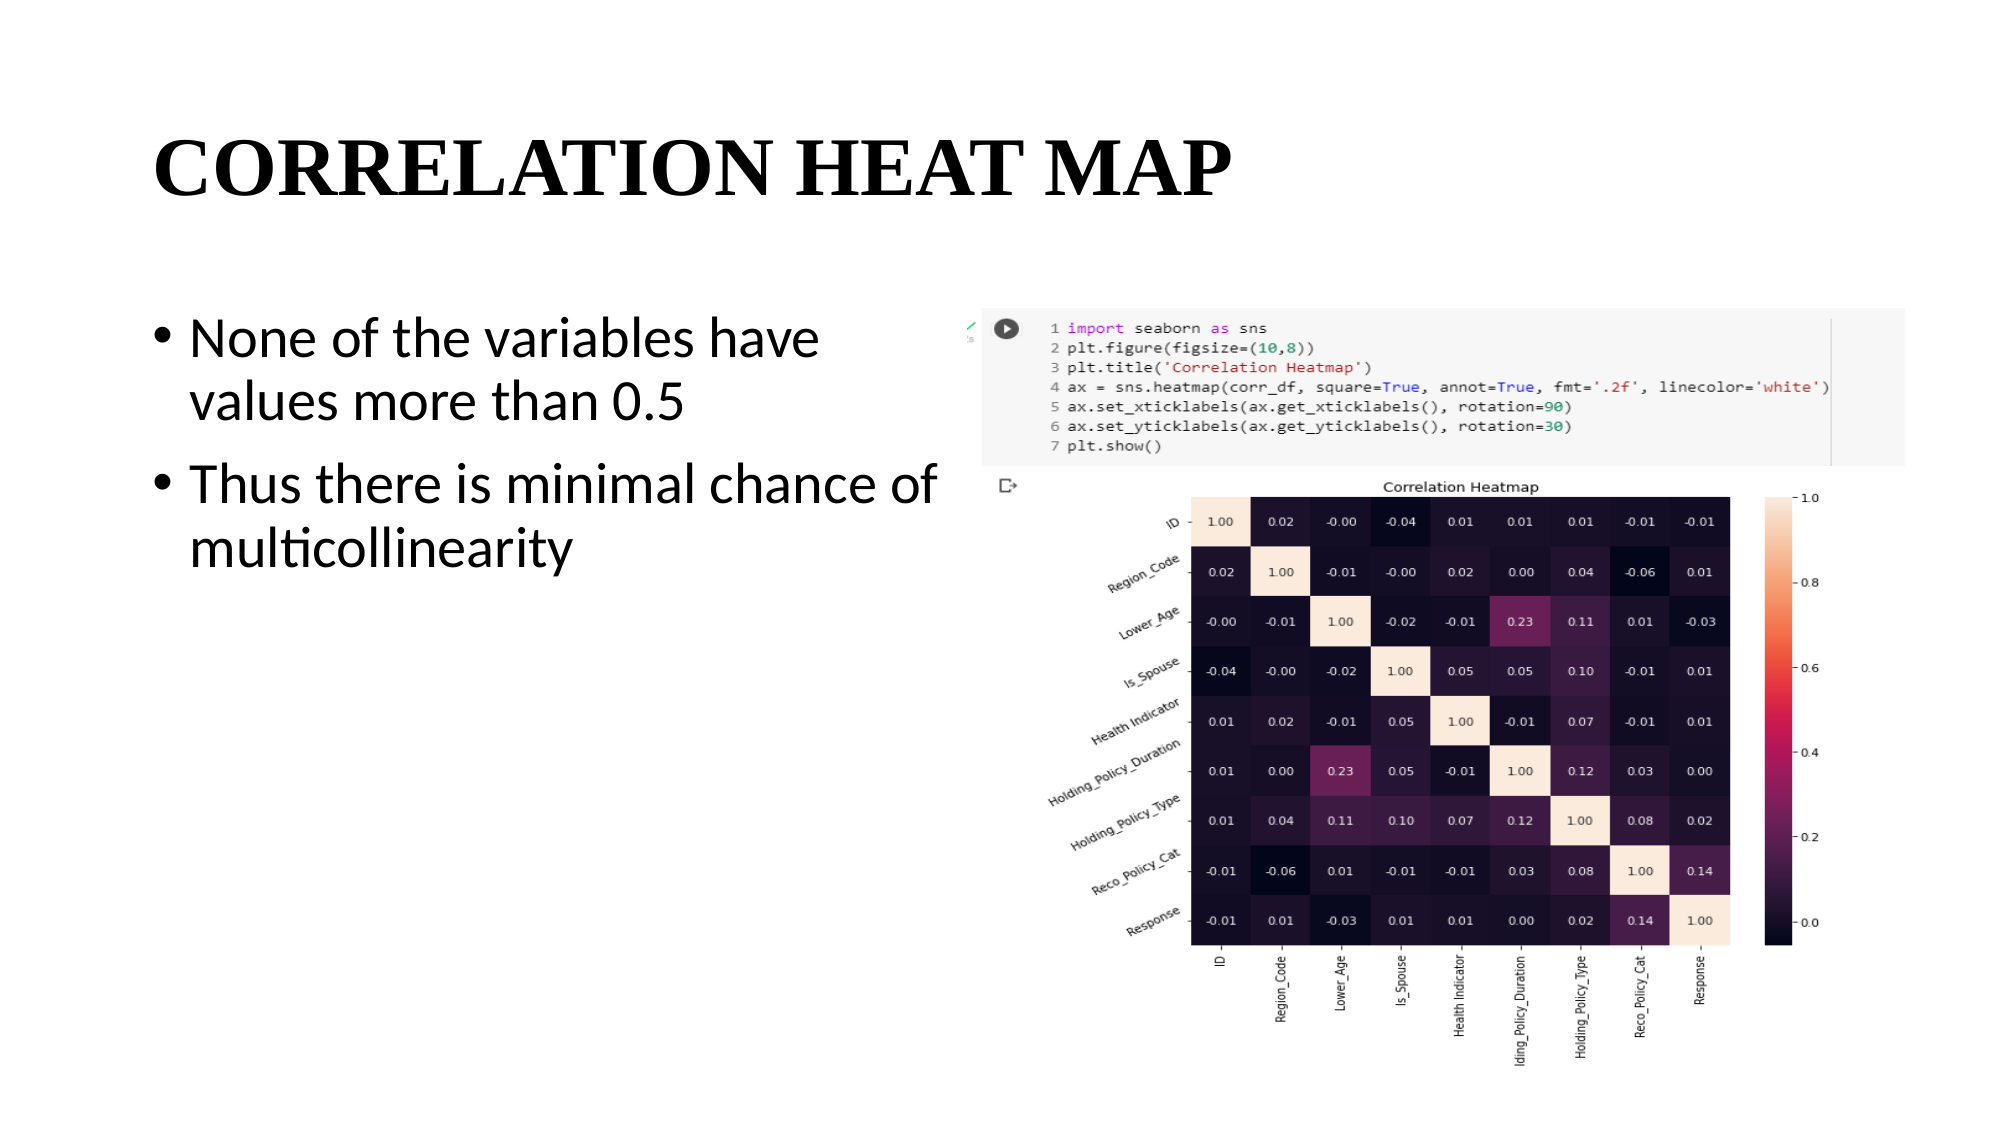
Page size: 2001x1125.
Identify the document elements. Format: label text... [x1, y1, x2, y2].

title CORRELATION HEAT MAP [137, 59, 1863, 278]
list None of the variables have values more than 0.5 Thus there is minimal chance of multicollinearity [137, 299, 967, 1014]
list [967, 299, 1905, 1066]
